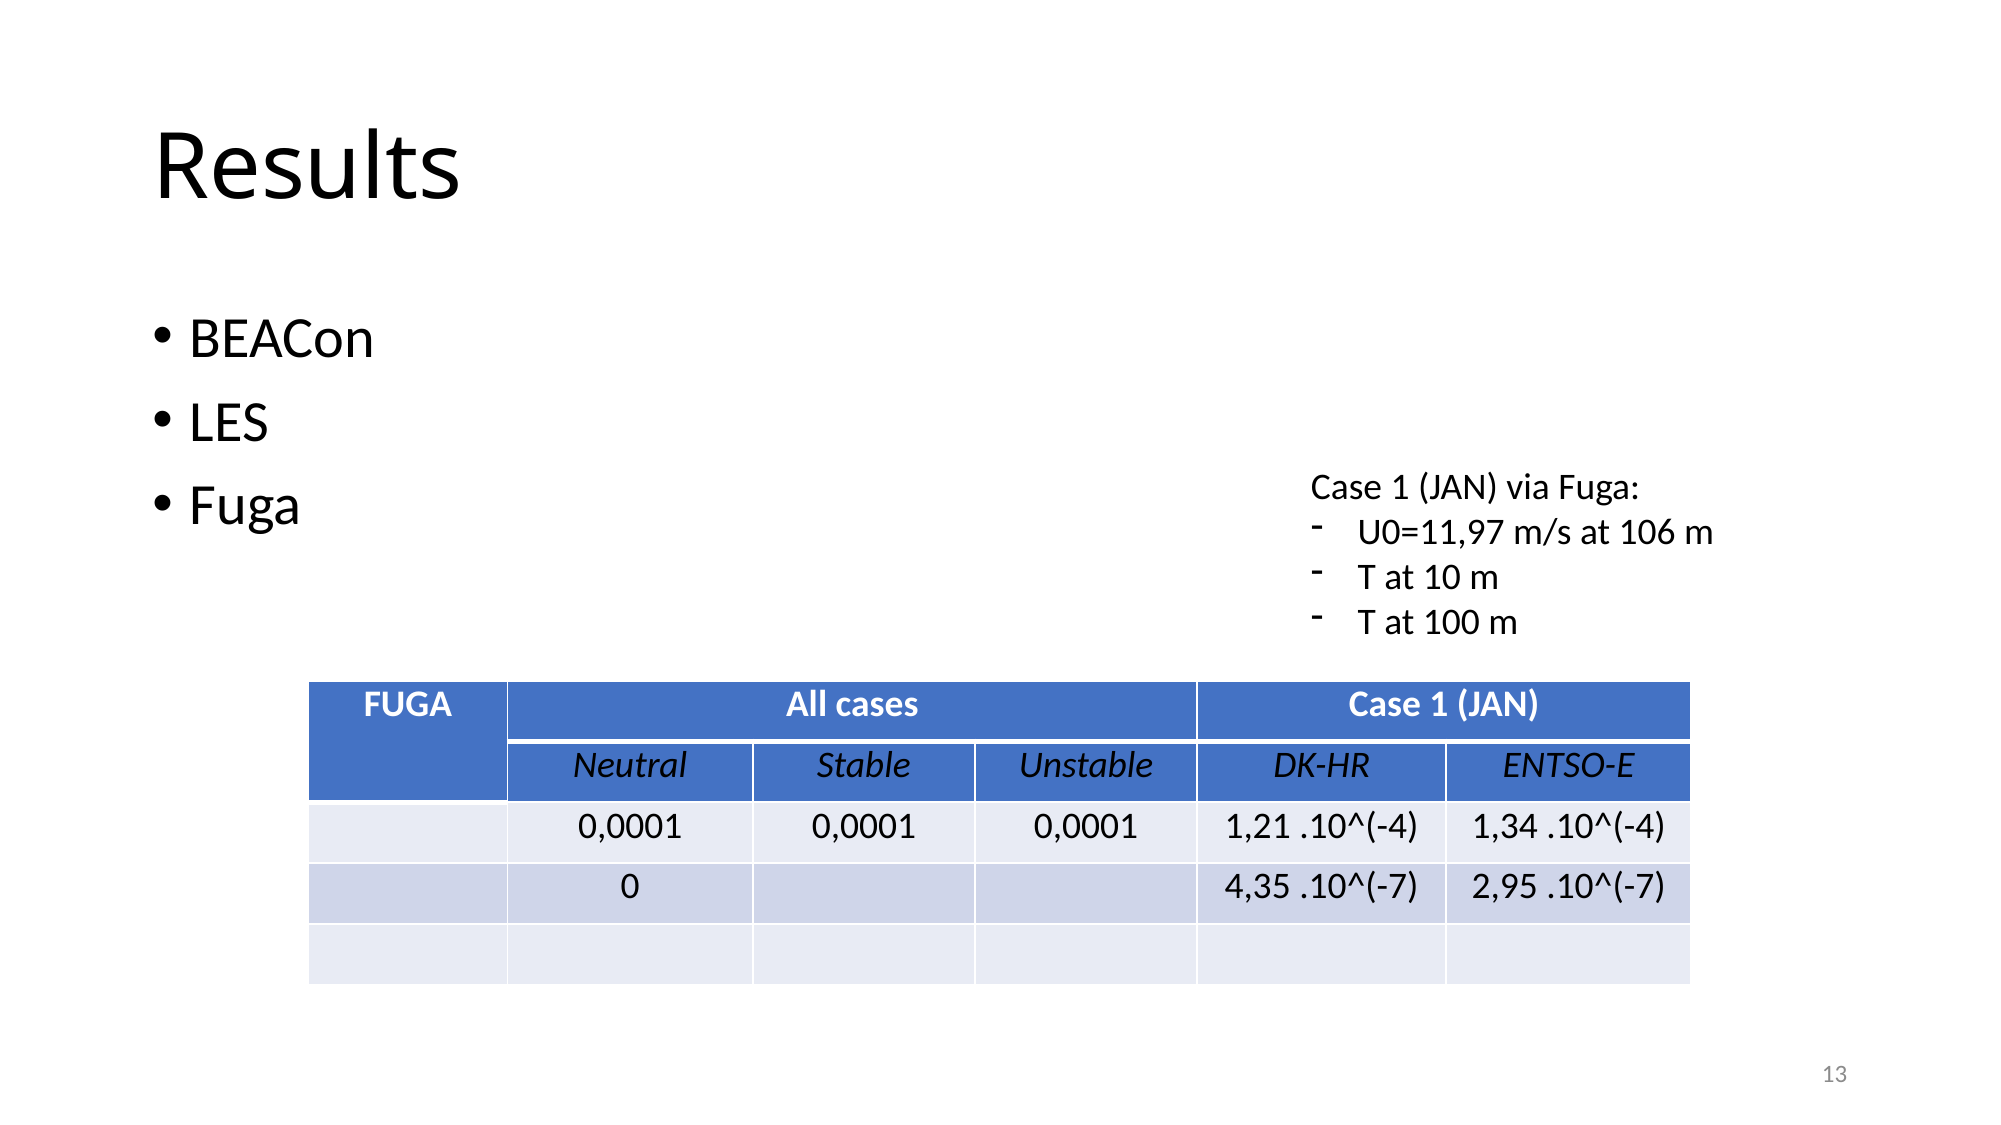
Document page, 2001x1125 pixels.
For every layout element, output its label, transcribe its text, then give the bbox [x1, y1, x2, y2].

slide_number 13 [1412, 1042, 1863, 1103]
list BEACon LES Fuga [137, 299, 1863, 1014]
title Results [137, 59, 1863, 278]
text_box Case 1 (JAN) via Fuga: U0=11,97 m/s at 106 m T at 10 m T at 100 m [1296, 454, 2000, 650]
